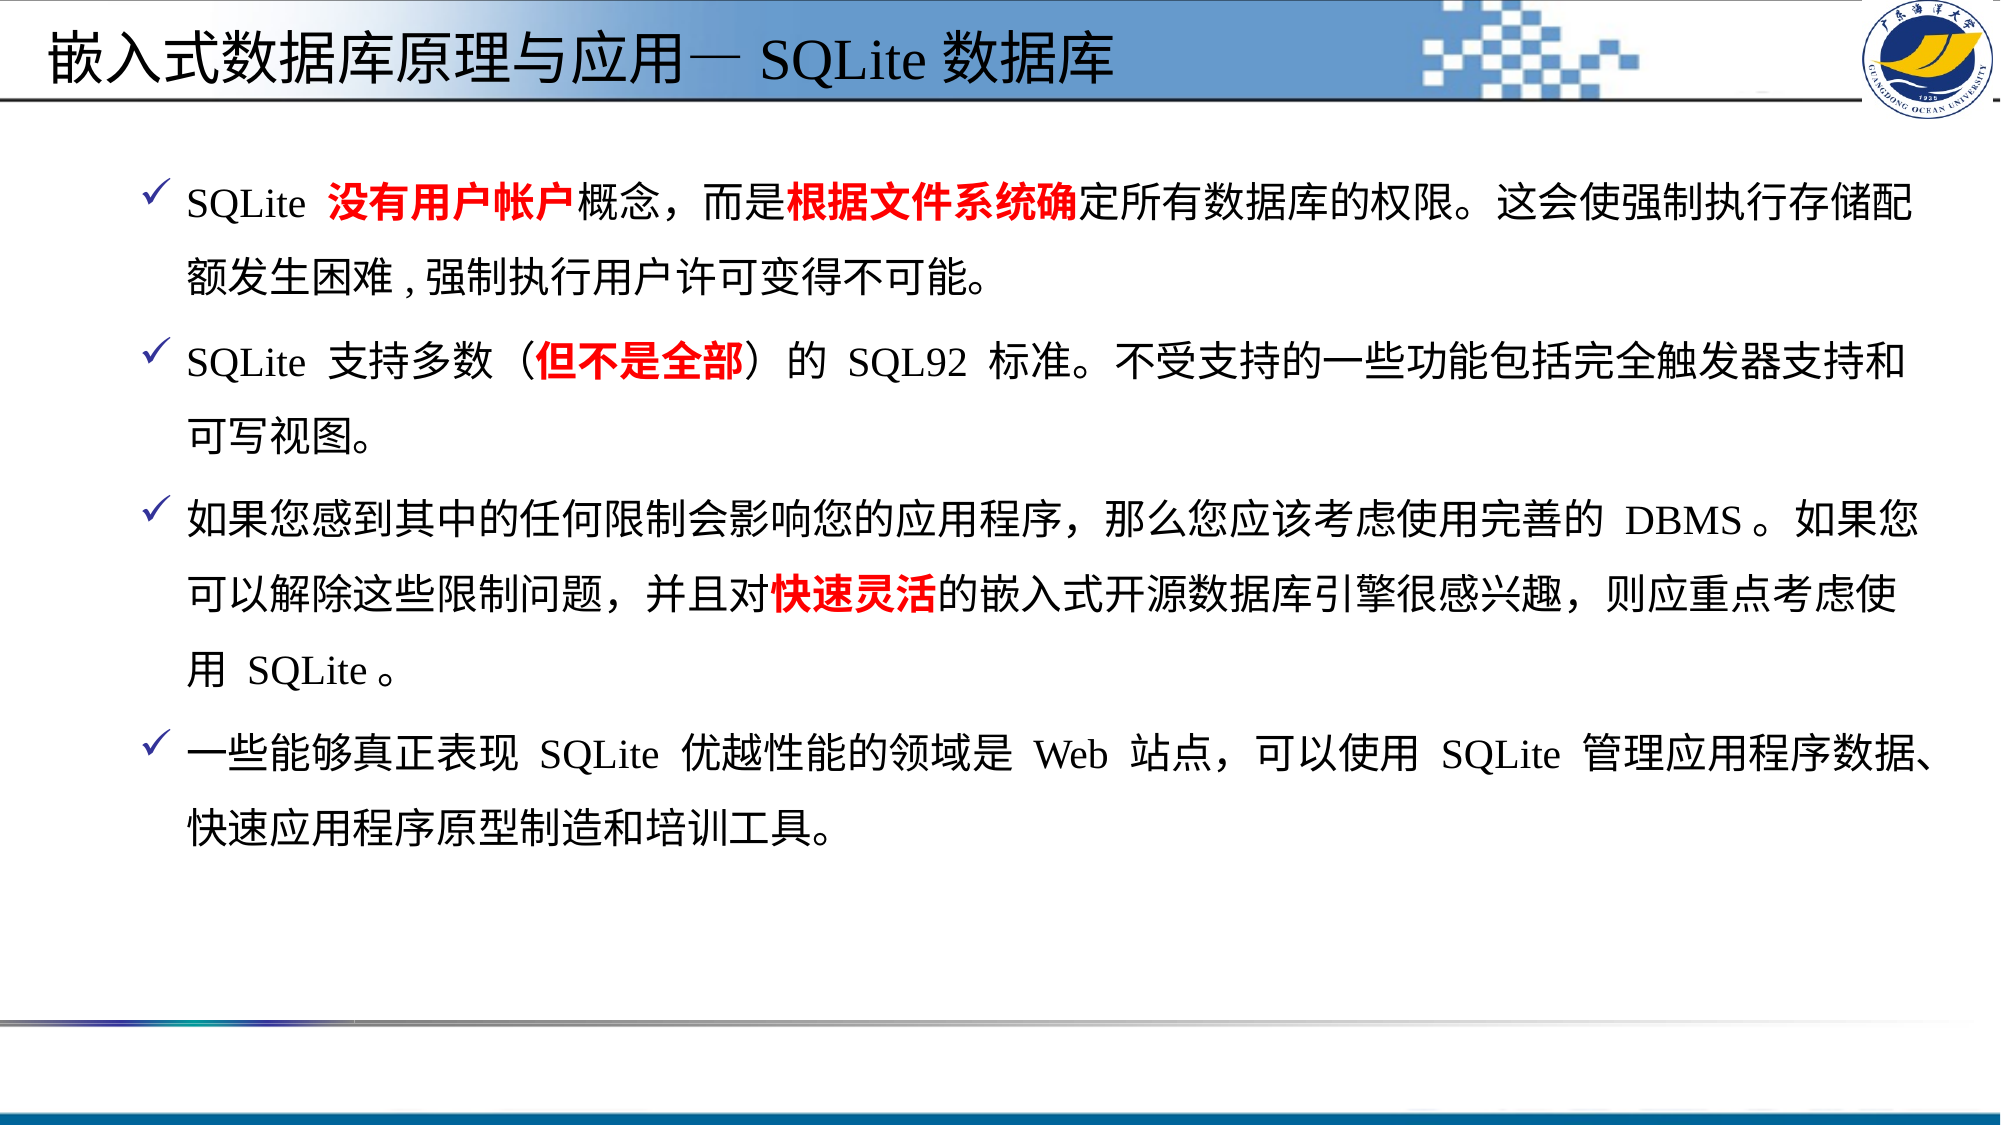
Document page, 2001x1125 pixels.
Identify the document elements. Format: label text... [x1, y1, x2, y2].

list SQLite 没有用户帐户概念，而是根据文件系统确定所有数据库的权限。这会使强制执行存储配额发生困难,强制执行用户许可变得不可能。 SQLite 支持多数（但不是全部）的 SQL92 标准。不受支持的一些功能包括完全触发器支持和可写视图。 如果您感到其中的任何限制会影响您的应用程序，那么您应该考虑使用完善的 DBMS。如果您可以解除这些限制问题，并且对快速灵活的嵌入式开源数据库引擎很感兴趣，则应重点考虑使用 SQLite。 一些能够真正表现 SQLite 优越性能的领域是 Web 站点，可以使用 SQLite 管理应用程序数据、快速应用程序原型制造和培训工具。 [49, 143, 1951, 982]
picture [0, 0, 2001, 1115]
title [7, 4, 1808, 99]
text_box 嵌入式数据库原理与应用—SQLite数据库 [31, 13, 1343, 99]
